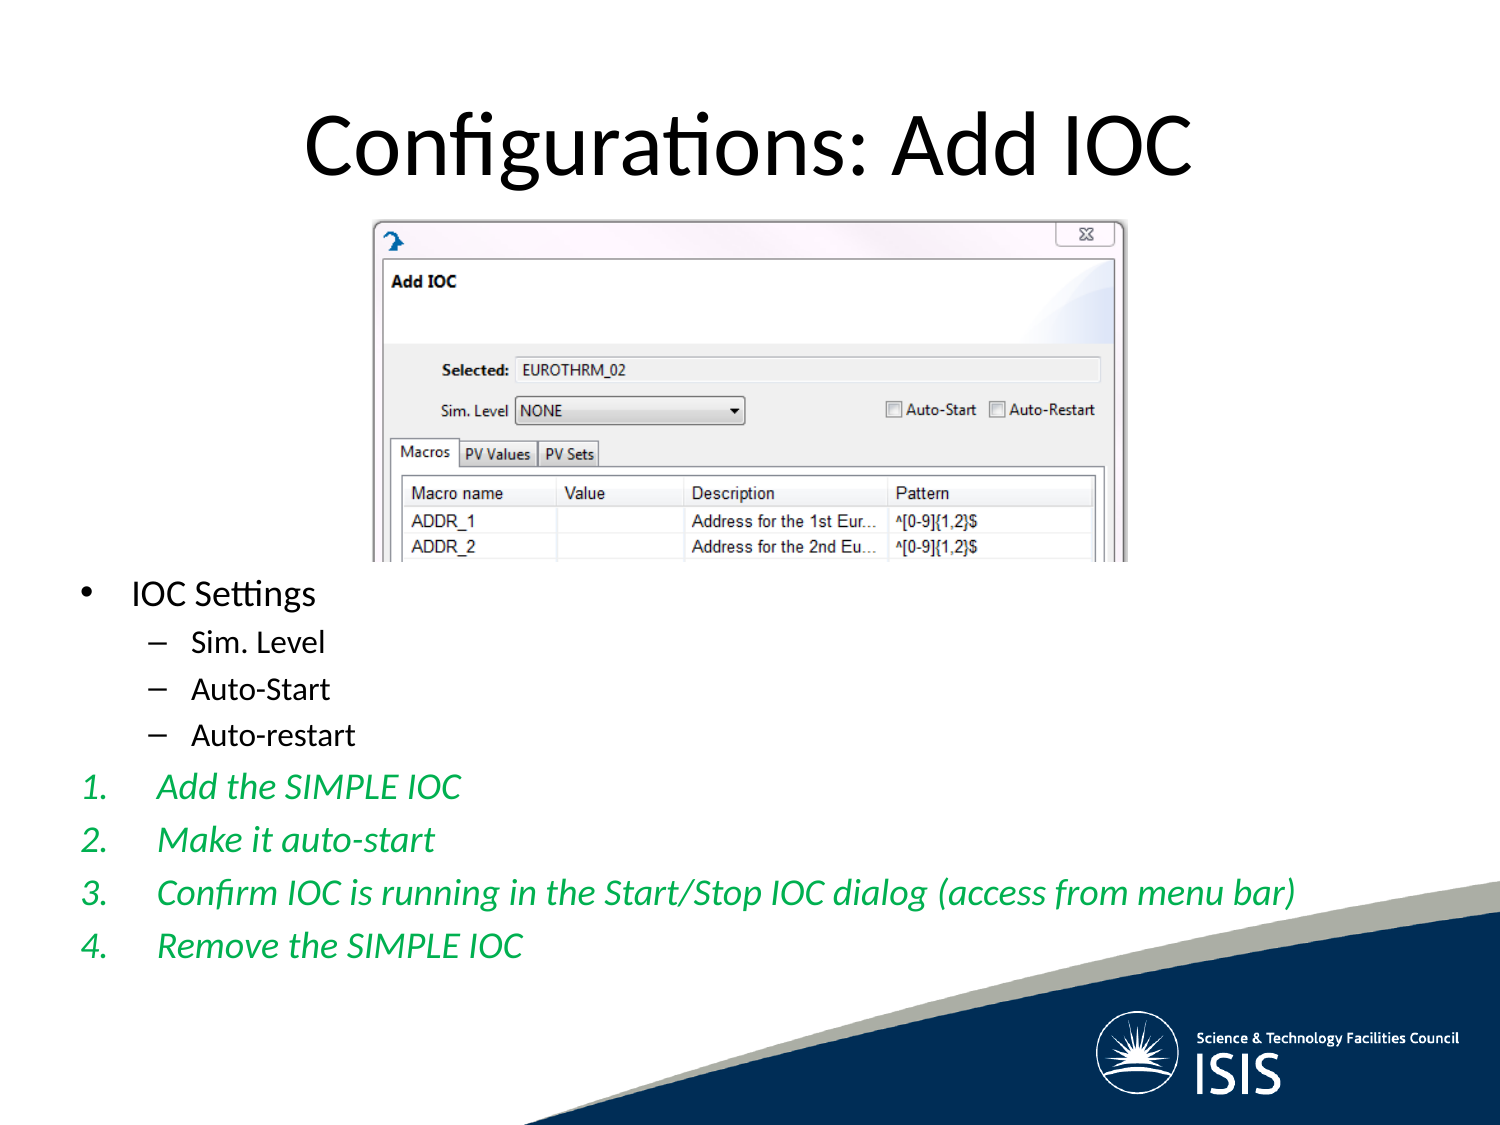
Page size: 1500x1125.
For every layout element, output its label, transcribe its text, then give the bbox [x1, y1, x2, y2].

picture [371, 219, 1129, 562]
title Configurations: Add IOC [75, 45, 1425, 233]
list IOC Settings Sim. Level Auto-Start Auto-restart Add the SIMPLE IOC Make it auto-start Confirm IOC is running in the Start/Stop IOC dialog (access from menu bar) Remove the SIMPLE IOC [64, 561, 1471, 980]
picture [0, 879, 1500, 1125]
